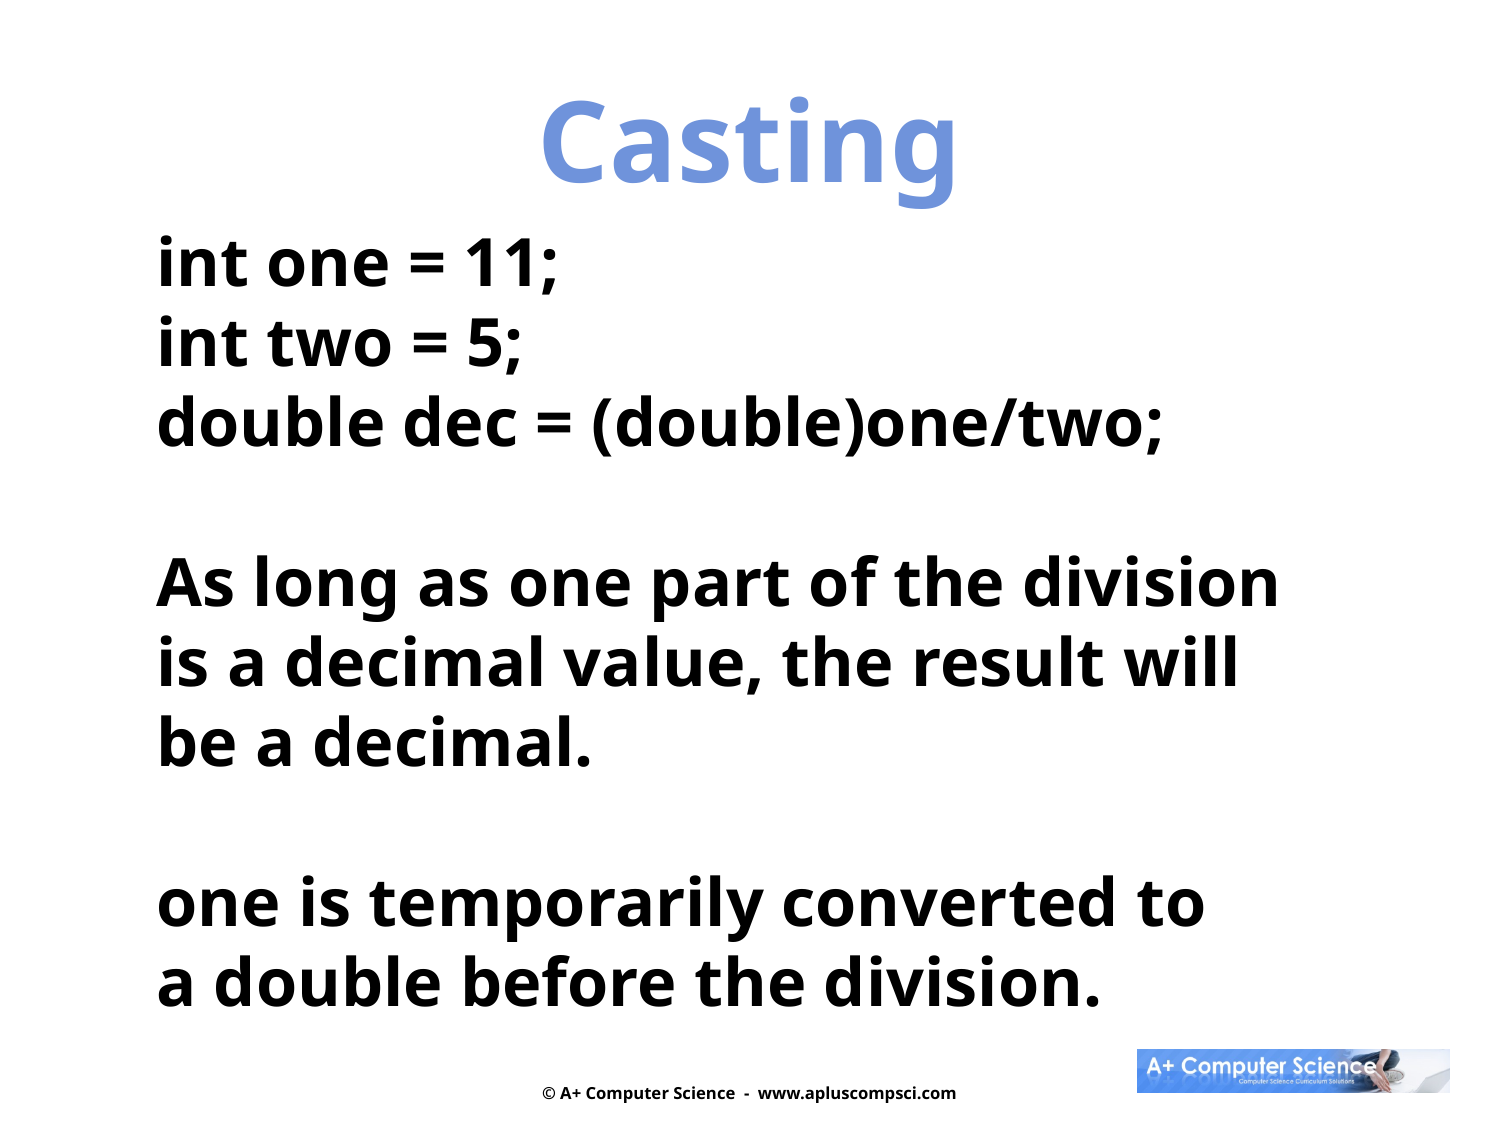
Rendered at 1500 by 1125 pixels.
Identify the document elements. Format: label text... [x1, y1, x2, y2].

picture [1137, 1049, 1450, 1093]
text_box Casting [0, 62, 1500, 213]
footer © A+ Computer Science - www.apluscompsci.com [512, 1027, 988, 1101]
text_box int one = 11; int two = 5; double dec = (double)one/two; As long as one part of the division is a decimal value, the result will be a decimal. one is temporarily converted to a double before the division. [141, 213, 1298, 1027]
